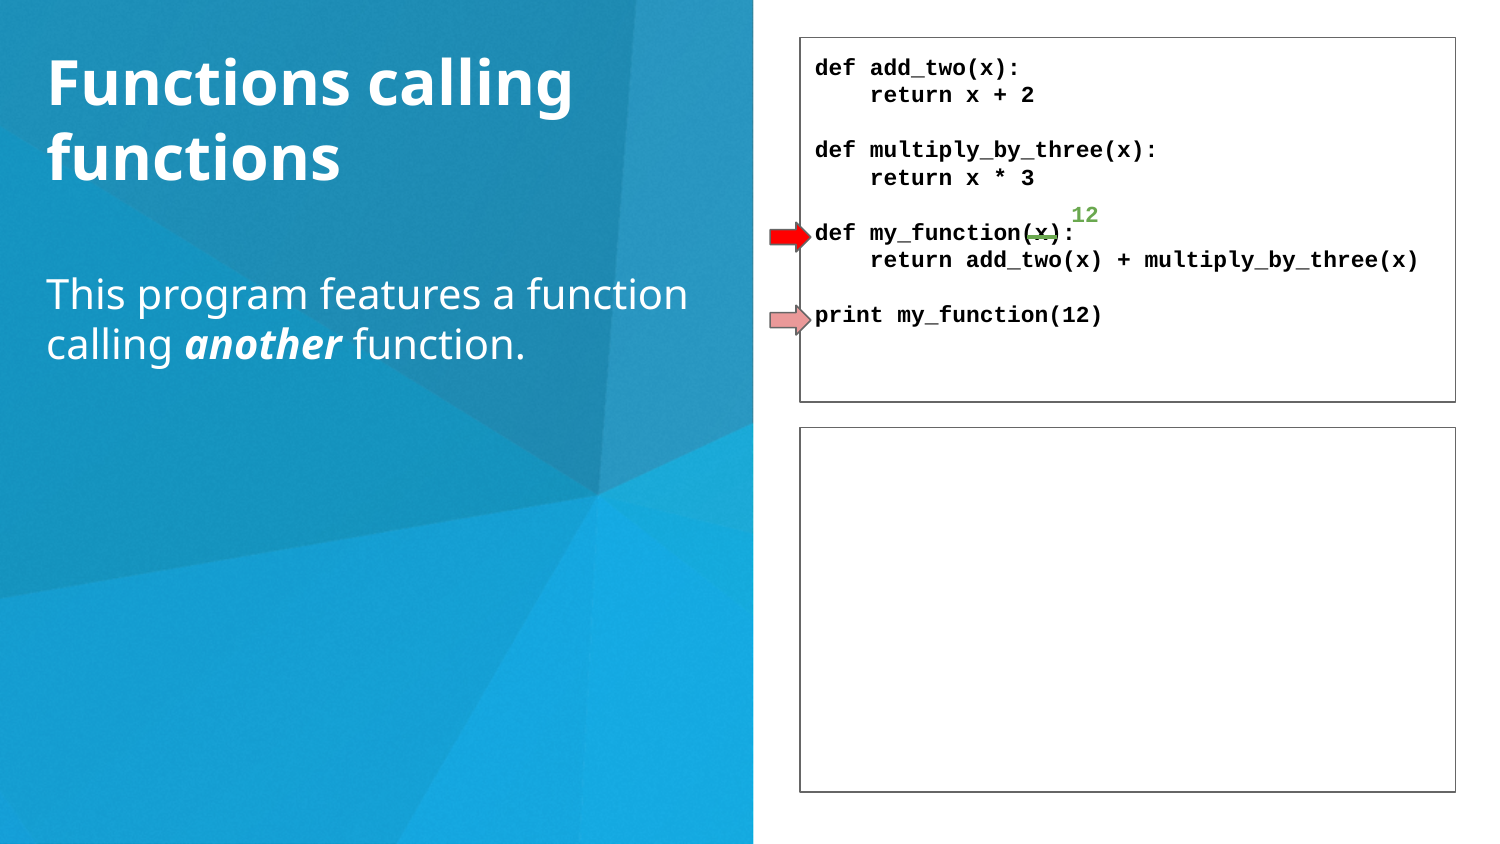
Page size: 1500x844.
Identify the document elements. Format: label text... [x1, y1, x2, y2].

text_box def add_two(x): return x + 2 def multiply_by_three(x): return x * 3 def my_function(x): return add_two(x) + multiply_by_three(x) print my_function(12) [799, 37, 1456, 402]
text_box Functions calling functions This program features a function calling another function. [31, 28, 728, 134]
text_box [770, 222, 811, 252]
text_box [799, 427, 1456, 792]
picture [753, 0, 1500, 844]
text_box 12 [1056, 184, 1174, 256]
text_box [770, 305, 811, 335]
